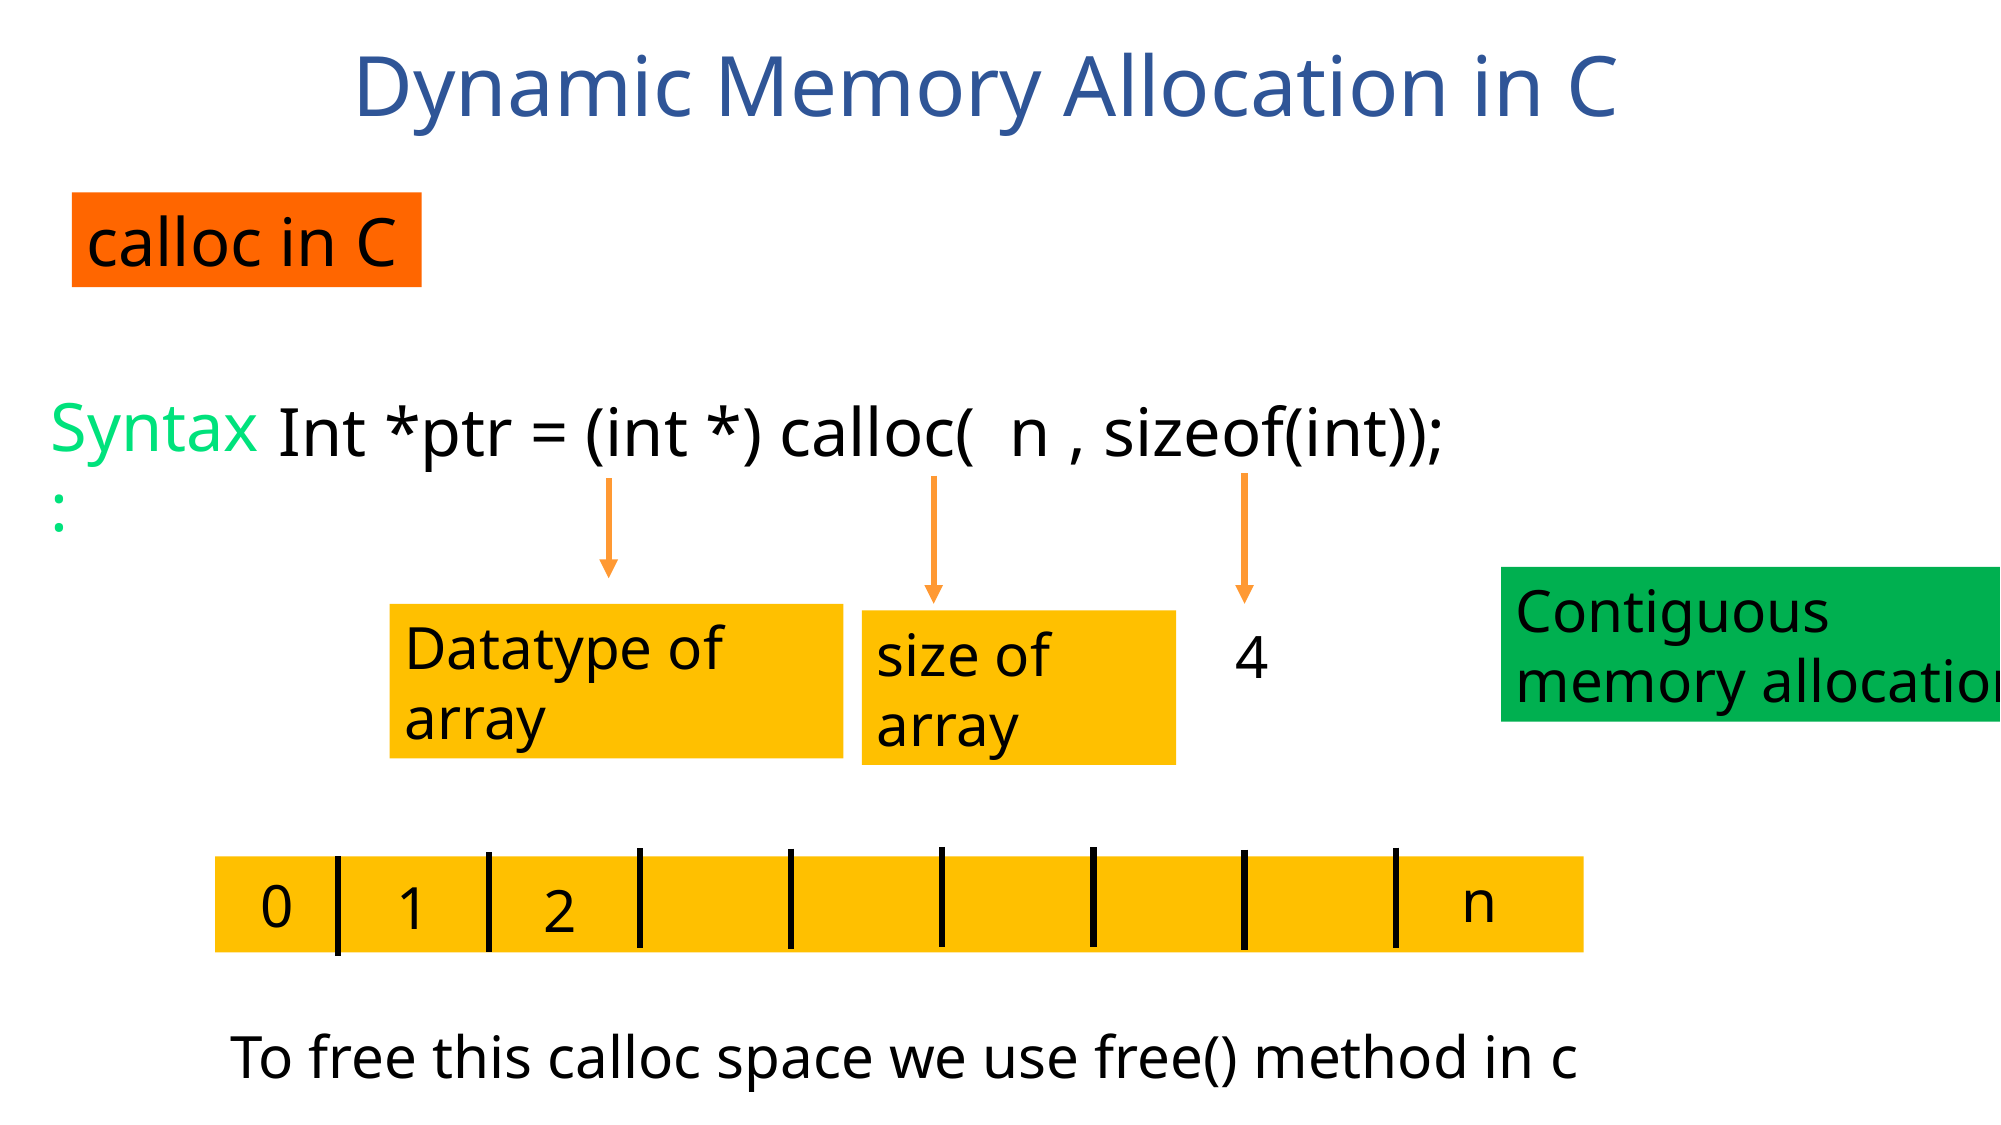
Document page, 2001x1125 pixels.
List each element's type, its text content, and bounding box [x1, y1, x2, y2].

text_box 2 [528, 866, 615, 952]
text_box To free this calloc space we use free() method in c [215, 1012, 1739, 1098]
text_box calloc in C [71, 192, 422, 288]
text_box Int *ptr = (int *) calloc( n , sizeof(int)); [264, 382, 1559, 477]
text_box Datatype of array [389, 603, 844, 759]
text_box Syntax : [35, 377, 290, 552]
text_box 4 [1220, 613, 1307, 698]
text_box Dynamic Memory Allocation in C [338, 26, 1787, 141]
text_box [490, 855, 1585, 953]
text_box Contiguous memory allocation [1501, 566, 2000, 722]
text_box 1 [381, 863, 468, 949]
text_box n [1446, 856, 1533, 942]
text_box [214, 855, 489, 953]
text_box size of array [861, 610, 1177, 765]
text_box 0 [245, 861, 298, 1012]
